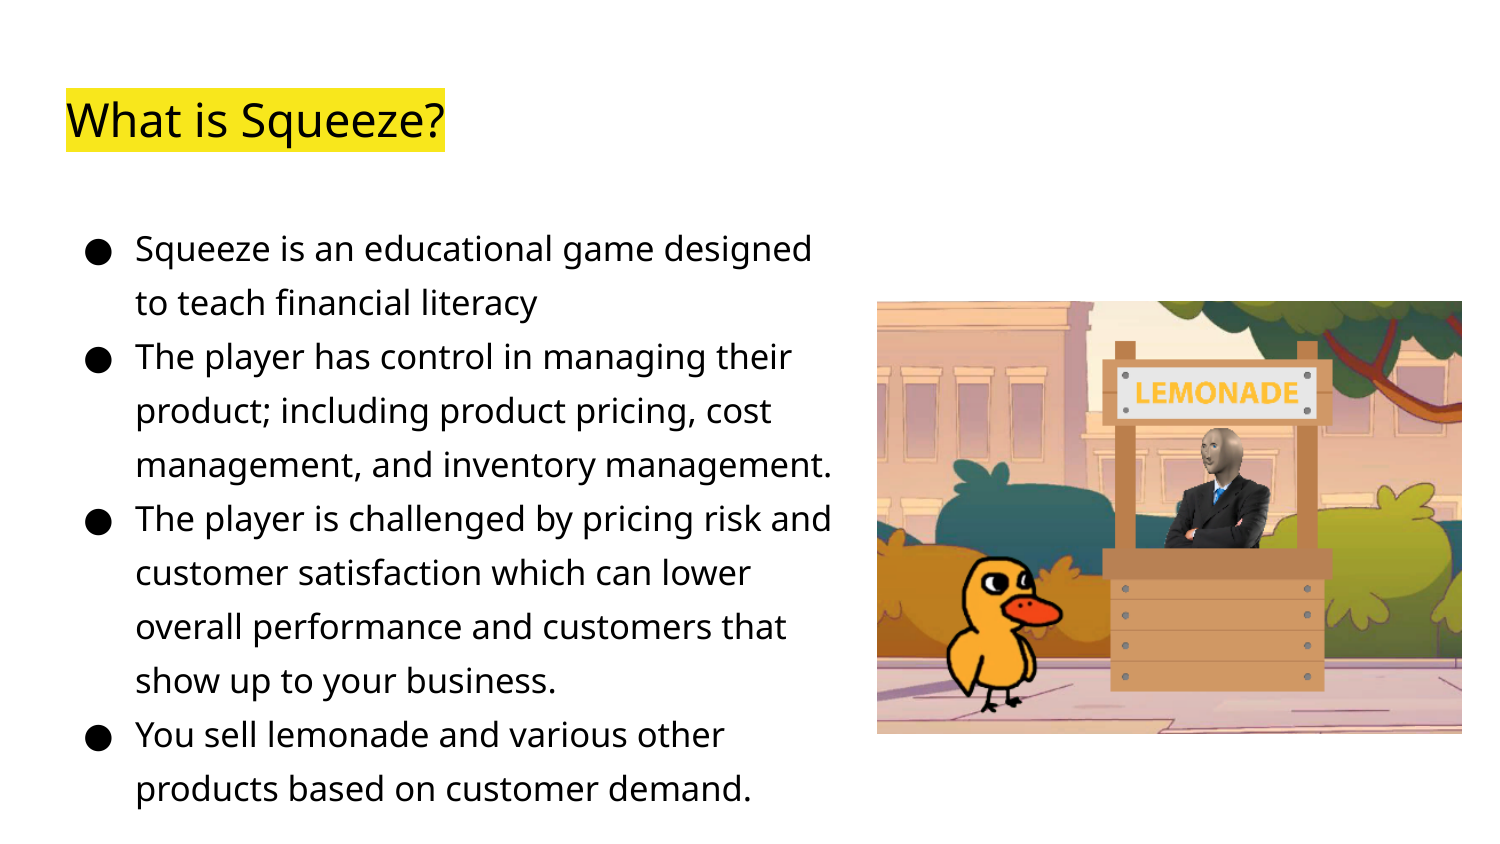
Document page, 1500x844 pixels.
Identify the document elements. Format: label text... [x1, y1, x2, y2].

list Squeeze is an educational game designed to teach financial literacy The player has control in managing their product; including product pricing, cost management, and inventory management. The player is challenged by pricing risk and customer satisfaction which can lower overall performance and customers that show up to your business. You sell lemonade and various other products based on customer demand. [51, 202, 866, 833]
picture [877, 300, 1463, 734]
title What is Squeeze? [51, 72, 1449, 167]
